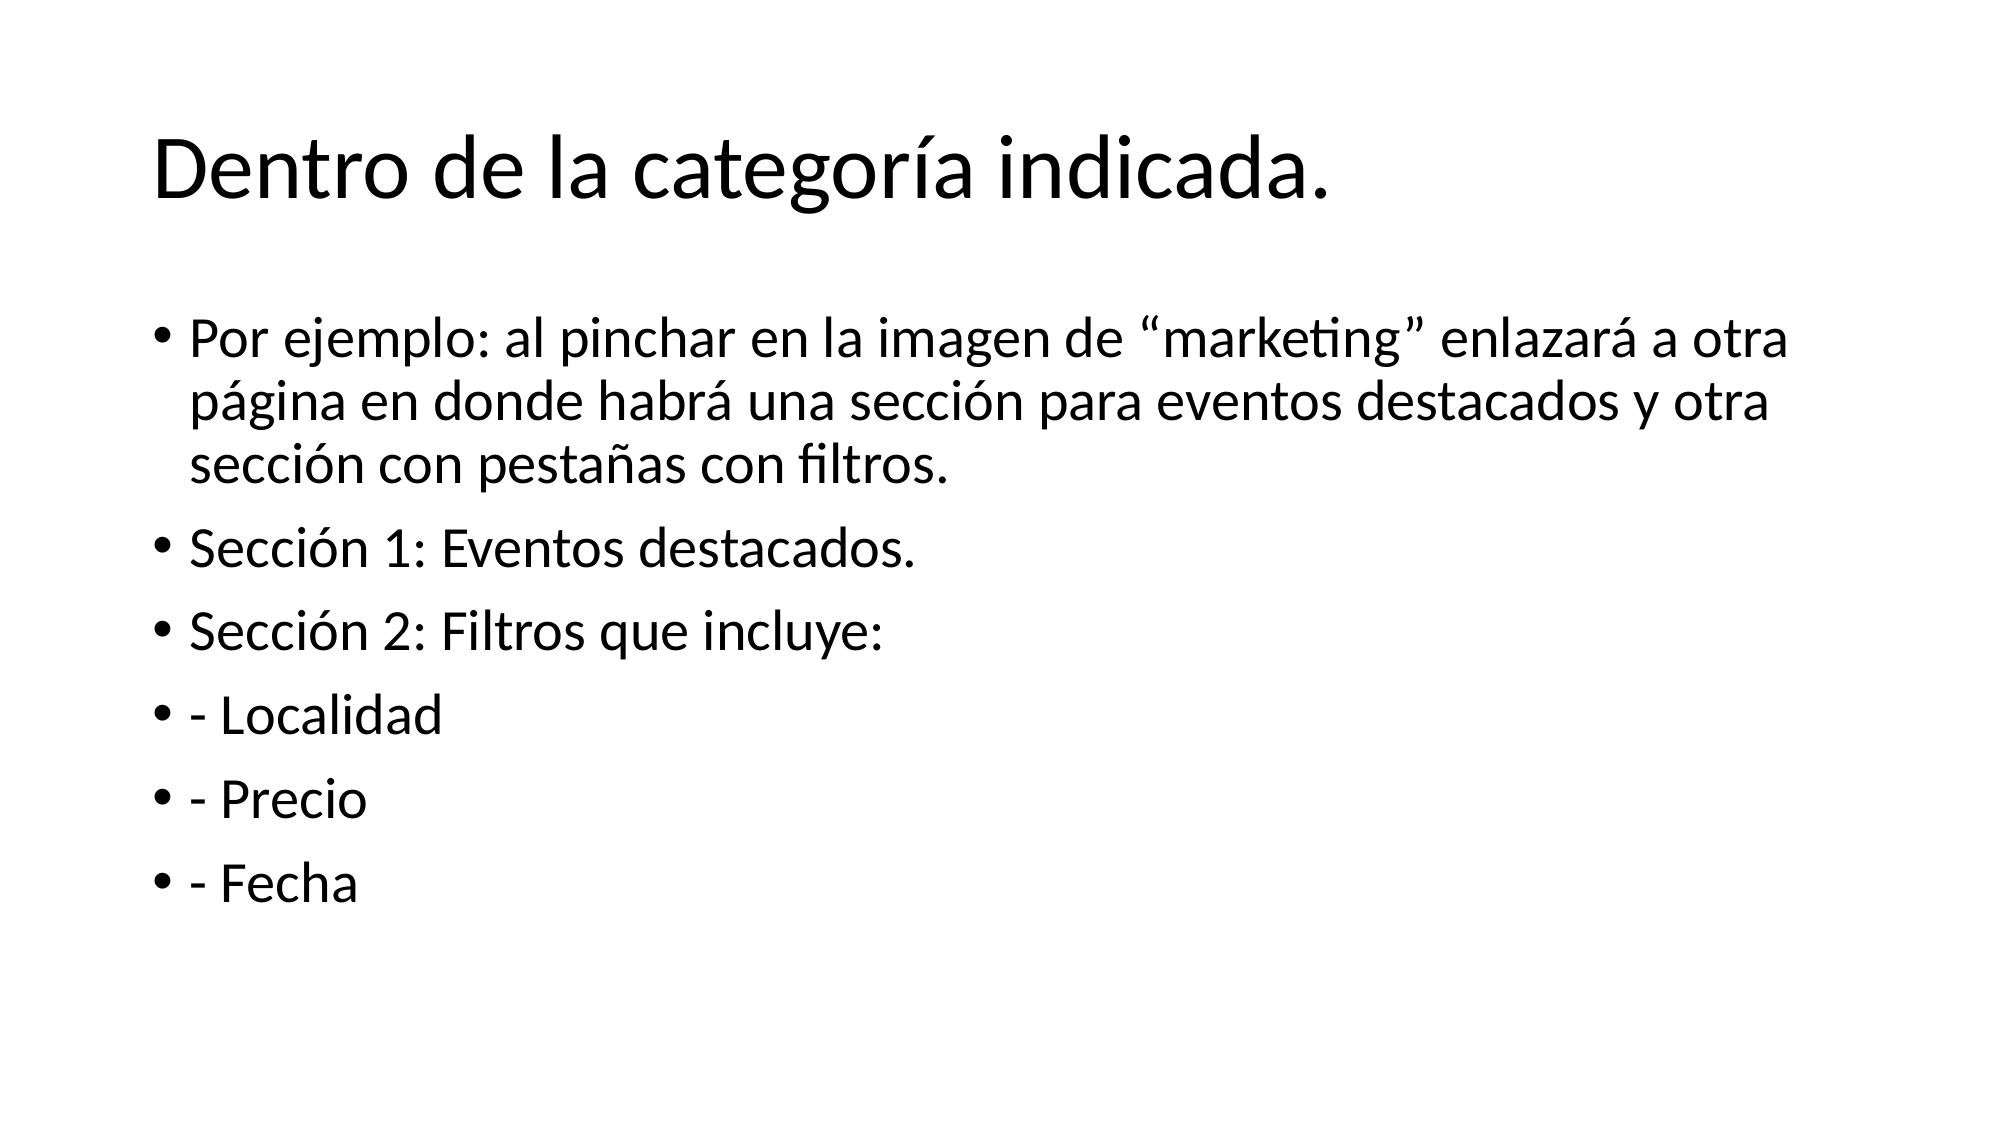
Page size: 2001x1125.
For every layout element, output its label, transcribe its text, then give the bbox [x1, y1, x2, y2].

title Dentro de la categoría indicada. [137, 59, 1863, 278]
list Por ejemplo: al pinchar en la imagen de “marketing” enlazará a otra página en donde habrá una sección para eventos destacados y otra sección con pestañas con filtros. Sección 1: Eventos destacados. Sección 2: Filtros que incluye: - Localidad - Precio - Fecha [137, 299, 1863, 1014]
